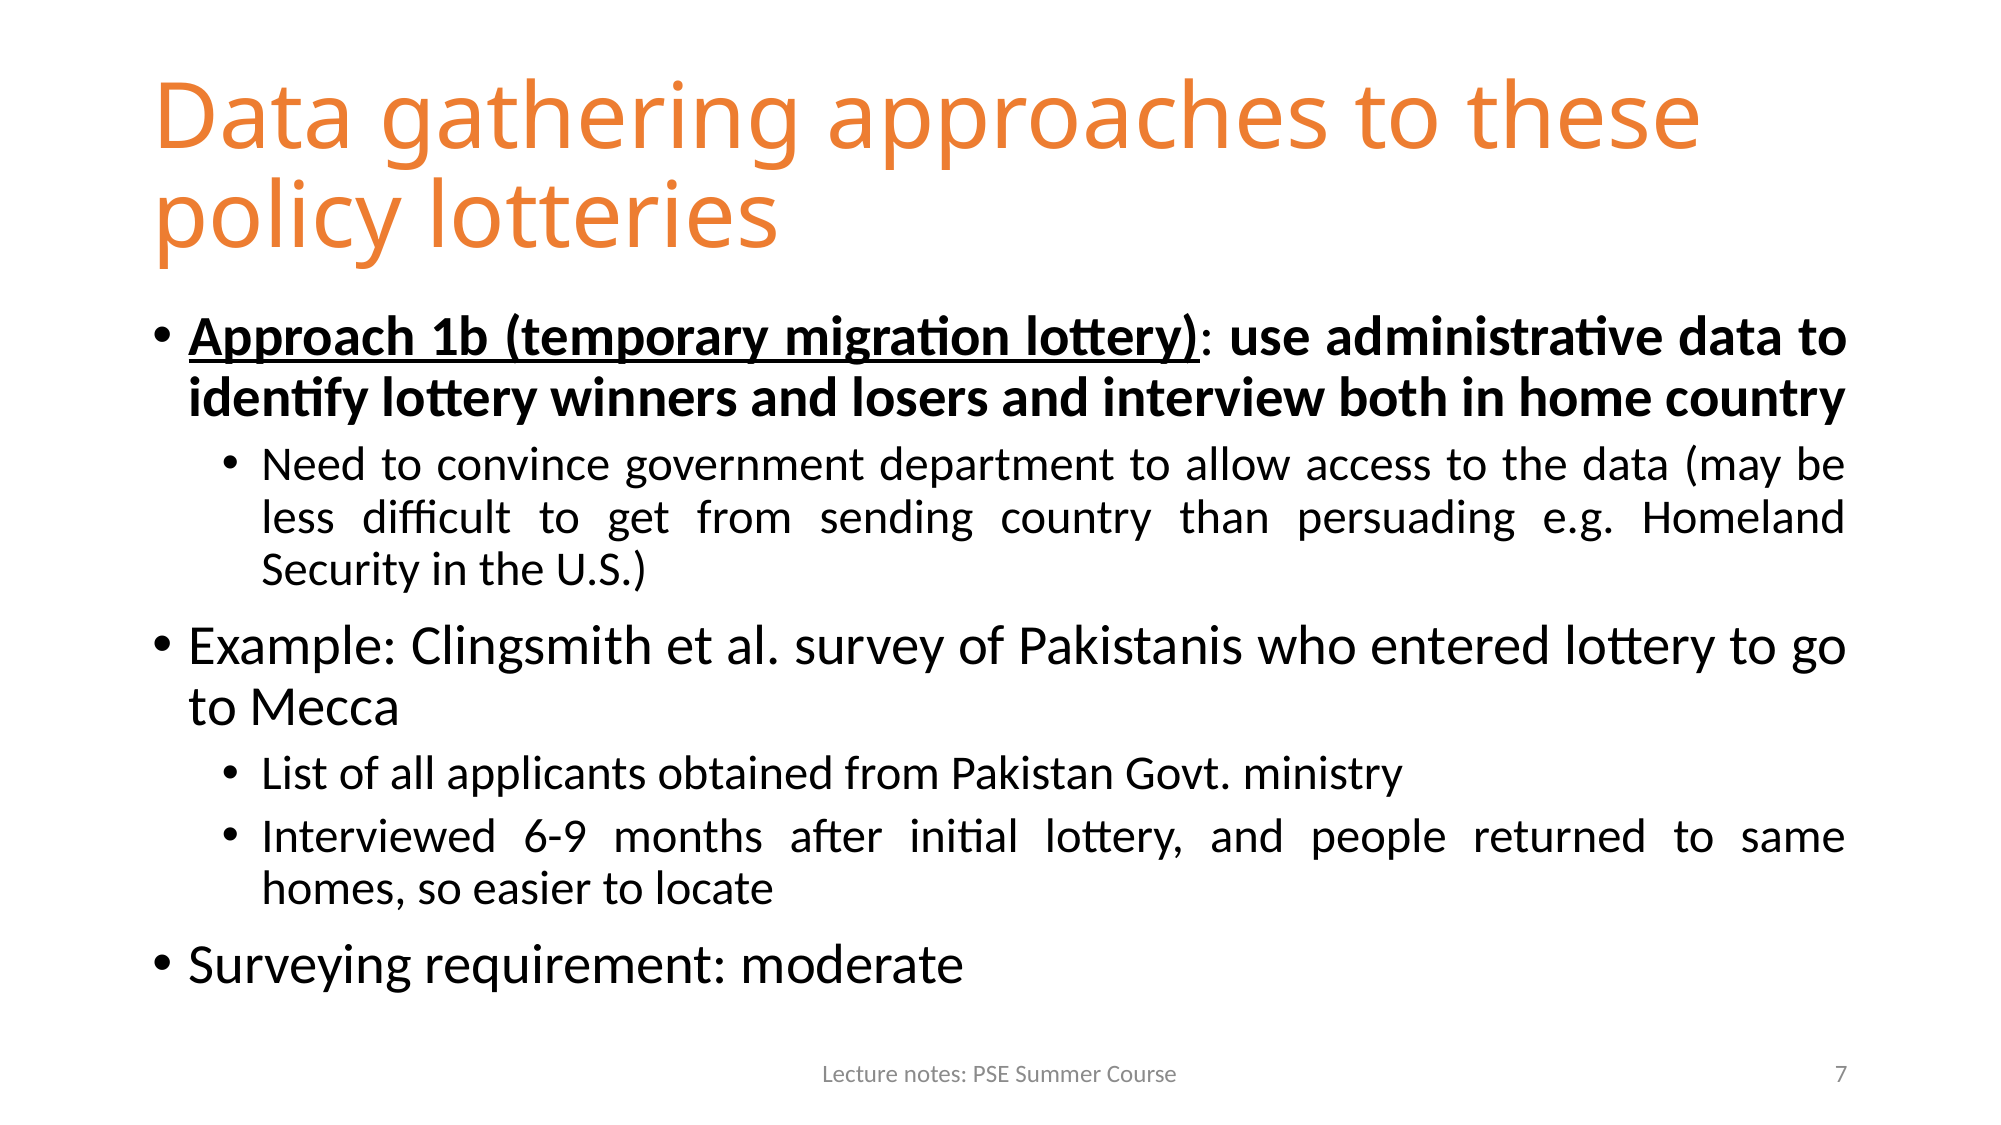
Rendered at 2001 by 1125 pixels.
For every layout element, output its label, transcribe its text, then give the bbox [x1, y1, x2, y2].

list Approach 1b (temporary migration lottery): use administrative data to identify lottery winners and losers and interview both in home country Need to convince government department to allow access to the data (may be less difficult to get from sending country than persuading e.g. Homeland Security in the U.S.) Example: Clingsmith et al. survey of Pakistanis who entered lottery to go to Mecca List of all applicants obtained from Pakistan Govt. ministry Interviewed 6-9 months after initial lottery, and people returned to same homes, so easier to locate Surveying requirement: moderate [137, 299, 1863, 1014]
title Data gathering approaches to these policy lotteries [137, 59, 1863, 278]
slide_number 7 [1412, 1042, 1863, 1103]
footer Lecture notes: PSE Summer Course [662, 1042, 1338, 1103]
